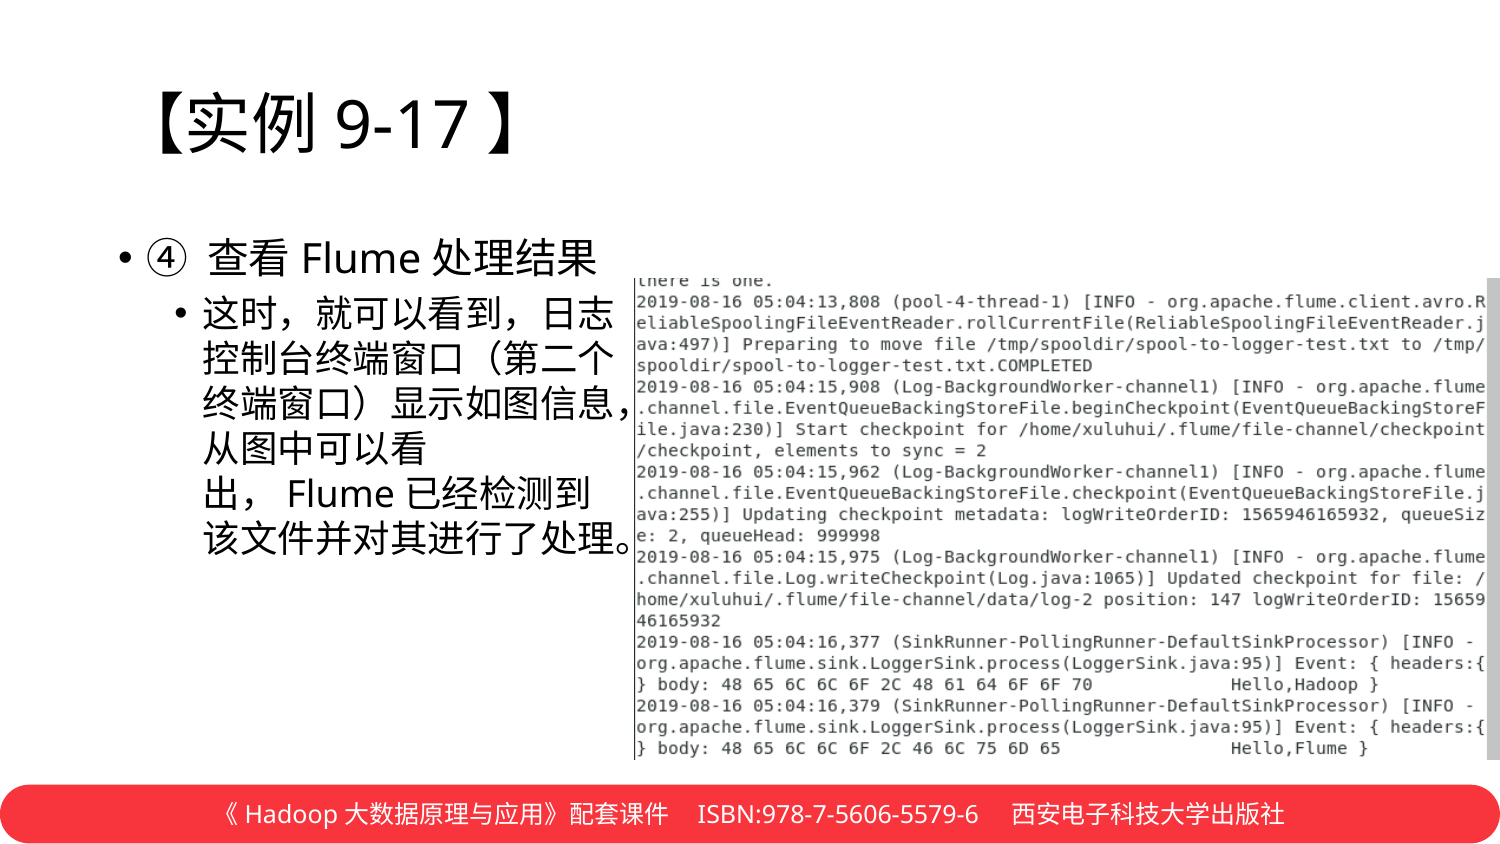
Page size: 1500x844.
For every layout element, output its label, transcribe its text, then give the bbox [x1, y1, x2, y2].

list ④ 查看Flume处理结果 这时，就可以看到，日志控制台终端窗口（第二个终端窗口）显示如图信息，从图中可以看出，Flume已经检测到该文件并对其进行了处理。 [103, 224, 635, 760]
title 【实例9-17】 [103, 44, 1397, 208]
picture [634, 278, 1500, 760]
